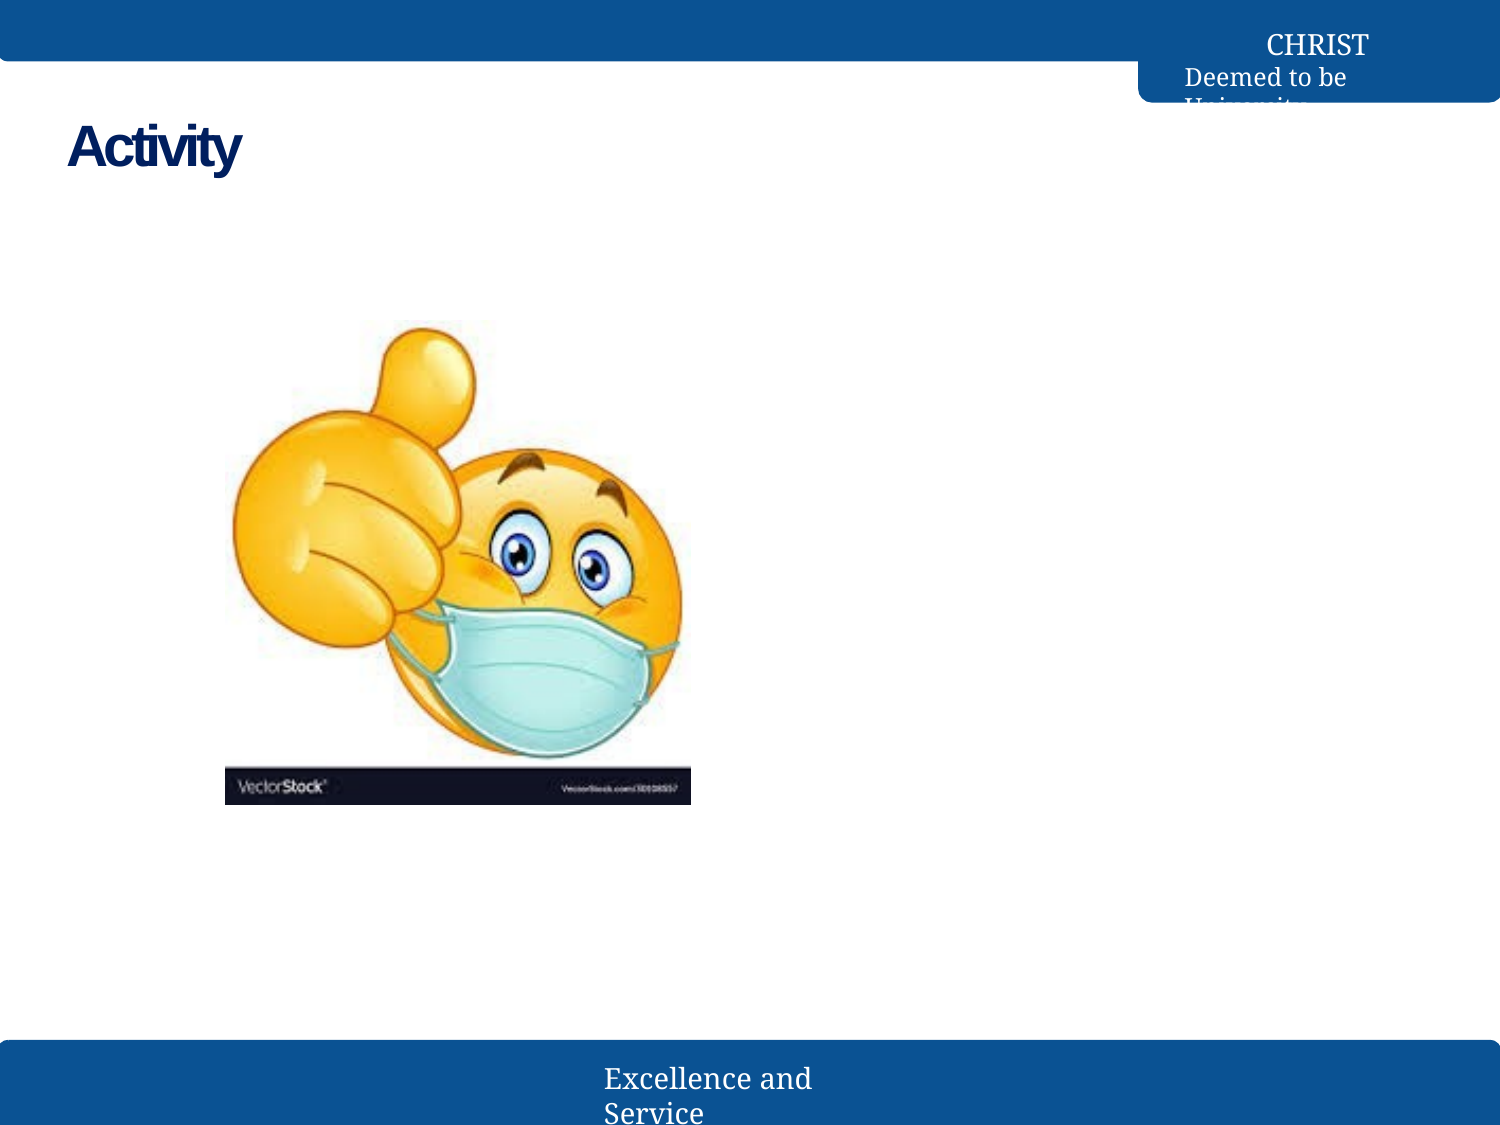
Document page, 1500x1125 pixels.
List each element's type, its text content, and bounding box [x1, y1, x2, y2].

picture [224, 320, 691, 805]
title Activity [64, 105, 1375, 296]
text_box CHRIST [1264, 24, 1378, 59]
footer Excellence and Service [601, 1060, 899, 1125]
text_box Deemed to be University [1182, 59, 1459, 122]
